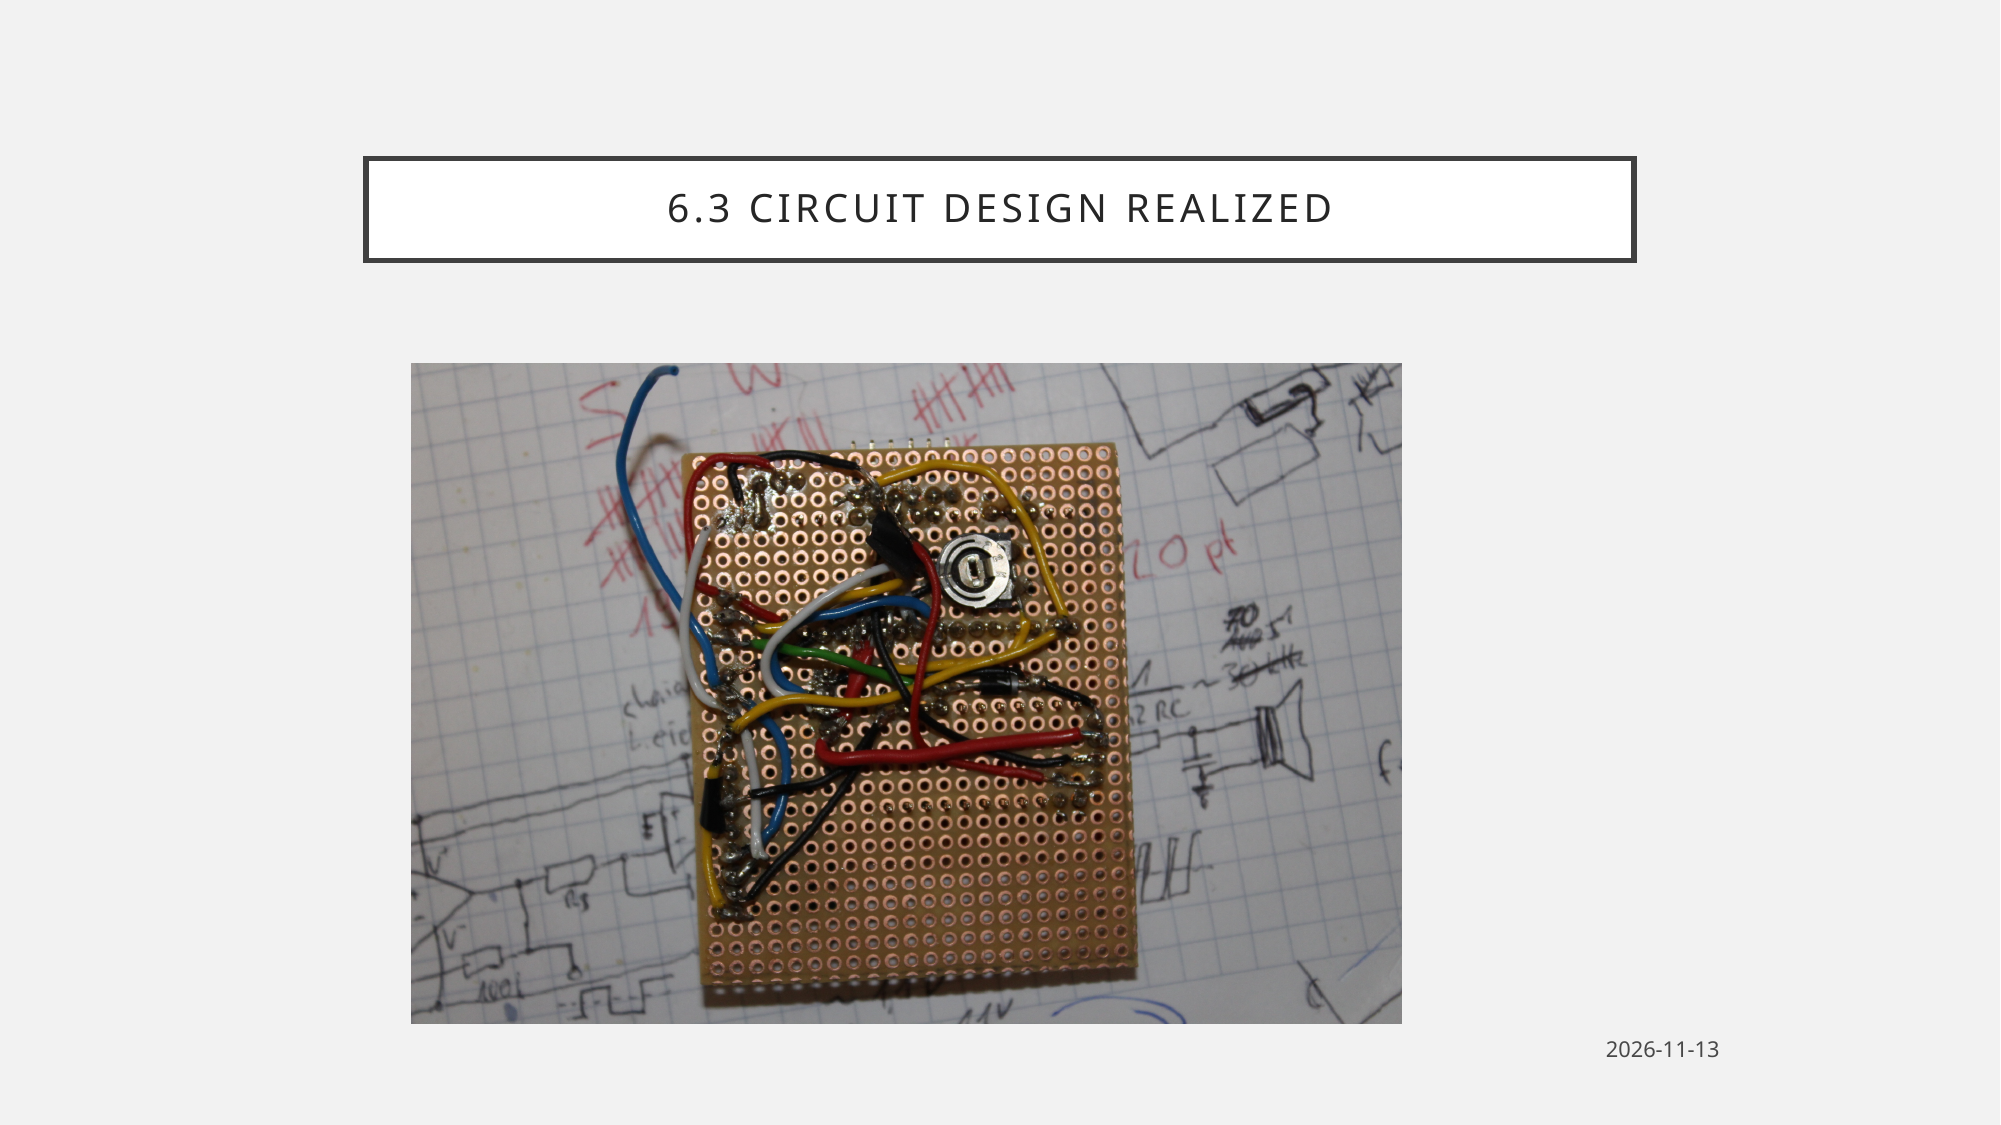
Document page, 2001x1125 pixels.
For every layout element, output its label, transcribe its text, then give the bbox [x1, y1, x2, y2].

title 6.3 Circuit Design Realized [363, 156, 1637, 263]
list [411, 363, 1402, 1024]
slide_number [1283, 1023, 1735, 1077]
